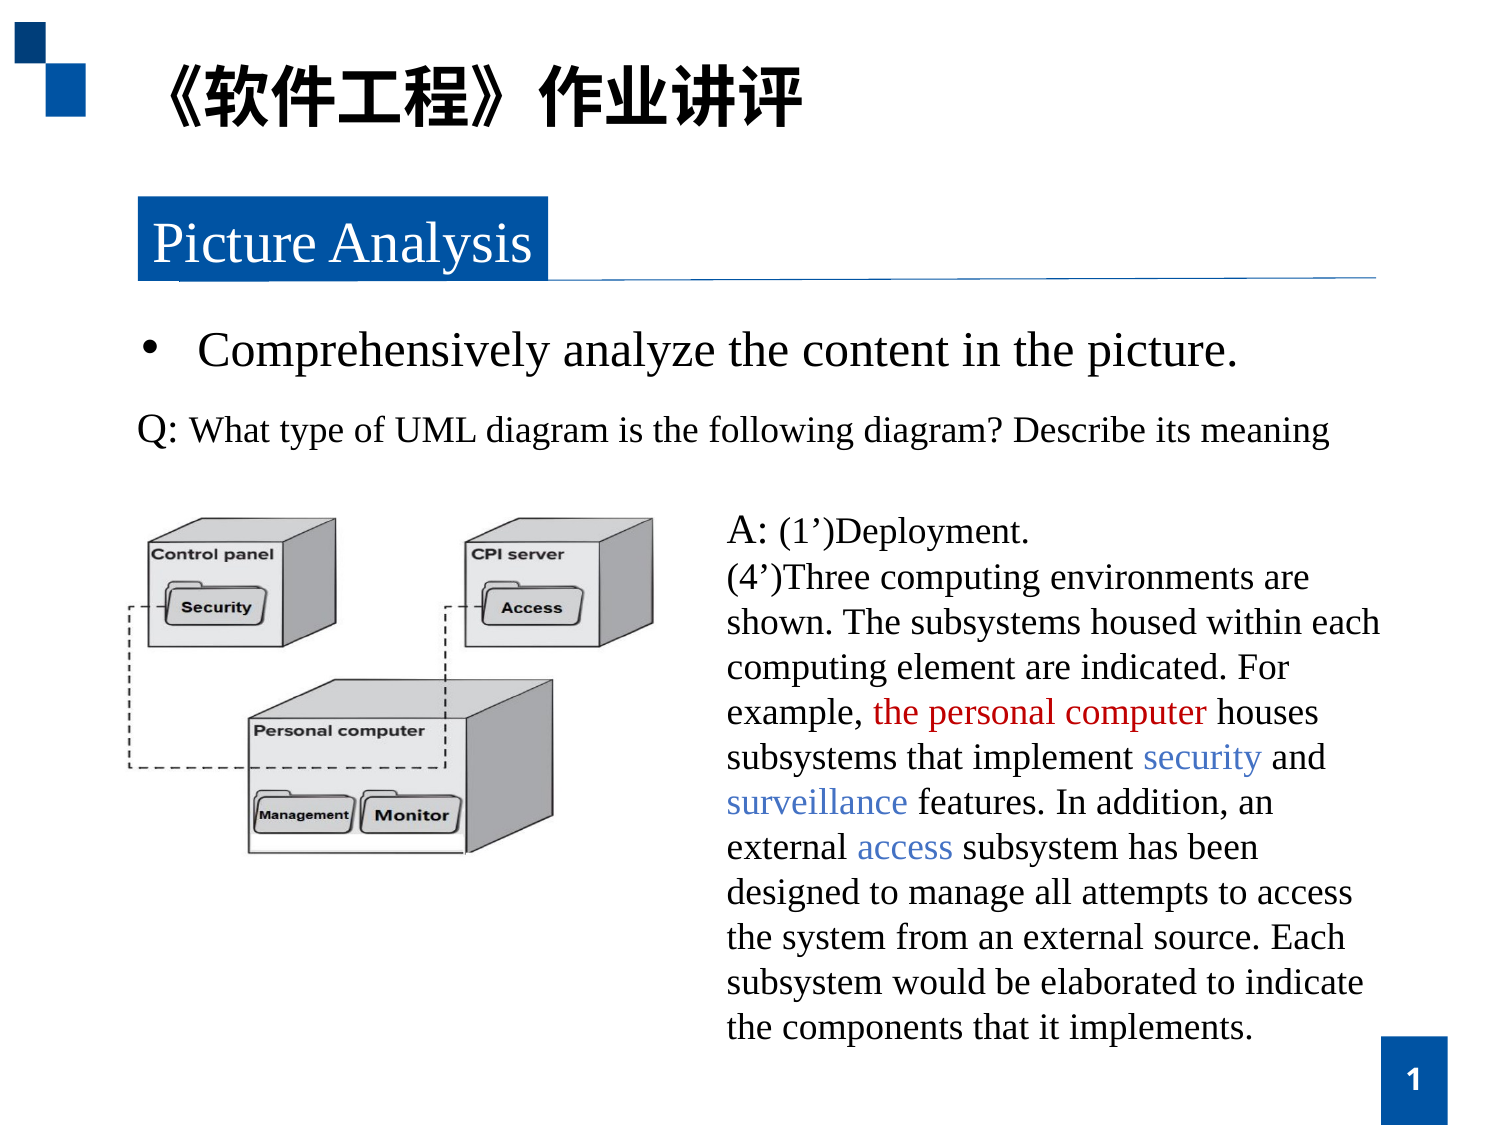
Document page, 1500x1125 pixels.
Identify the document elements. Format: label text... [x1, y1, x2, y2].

text_box Picture Analysis [137, 196, 549, 278]
text_box Q: What type of UML diagram is the following diagram? Describe its meaning [122, 393, 1376, 459]
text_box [179, 277, 1377, 282]
picture [124, 516, 659, 870]
text_box A: (1’)Deployment. (4’)Three computing environments are shown. The subsystems housed within each computing element are indicated. For example, the personal computer houses subsystems that implement security and surveillance features. In addition, an external access subsystem has been designed to manage all attempts to access the system from an external source. Each subsystem would be elaborated to indicate the components that it implements. [711, 494, 1415, 1105]
slide_number 1 [1328, 1050, 1500, 1111]
text_box Comprehensively analyze the content in the picture. [126, 278, 1480, 384]
text_box 《软件工程》作业讲评 [122, 47, 1333, 142]
